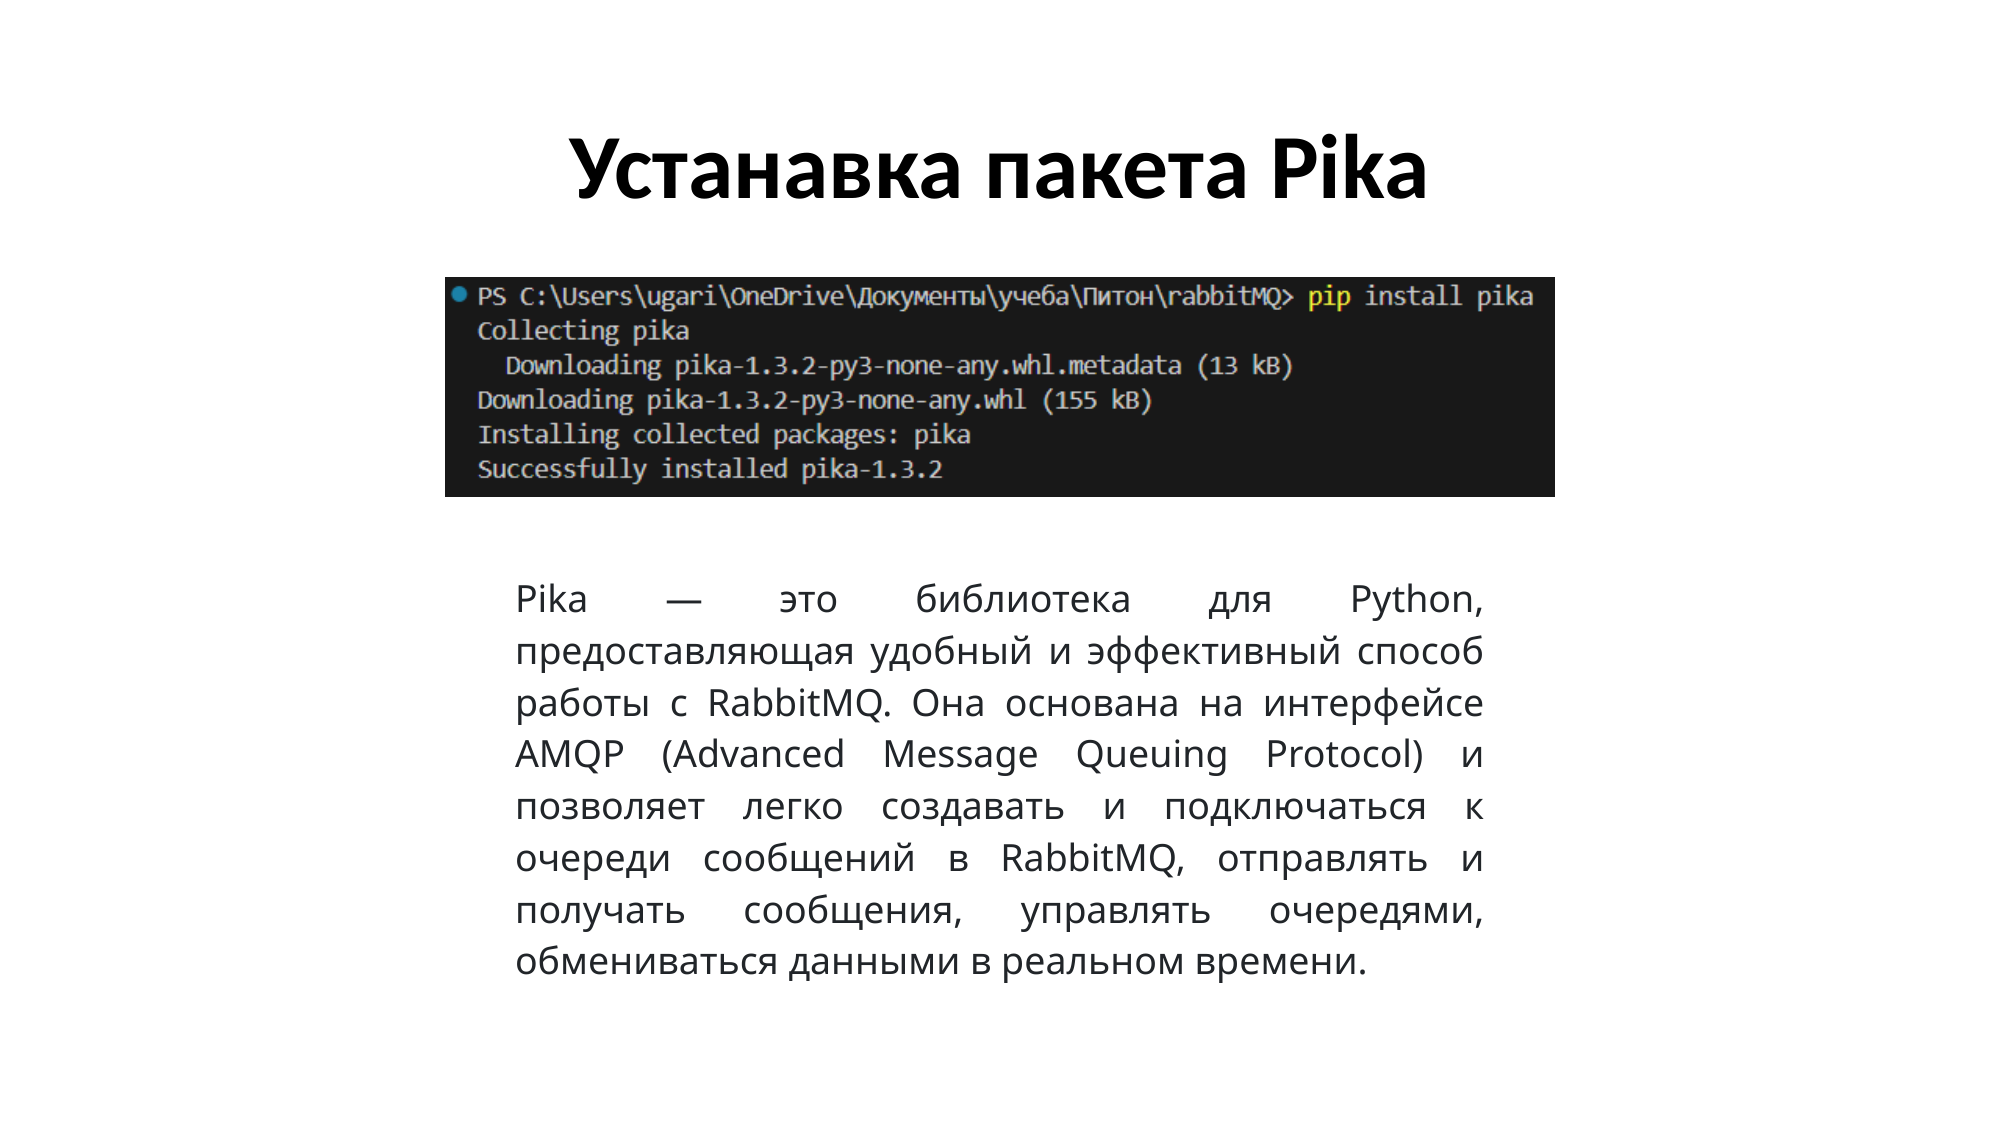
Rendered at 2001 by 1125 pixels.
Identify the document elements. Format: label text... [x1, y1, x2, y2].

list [444, 277, 1555, 497]
text_box Pika — это библиотека для Python, предоставляющая удобный и эффективный способ работы с RabbitMQ. Она основана на интерфейсе AMQP (Advanced Message Queuing Protocol) и позволяет легко создавать и подключаться к очереди сообщений в RabbitMQ, отправлять и получать сообщения, управлять очередями, обмениваться данными в реальном времени. [500, 560, 1500, 995]
title Устанавка пакета Pika [137, 59, 1863, 278]
